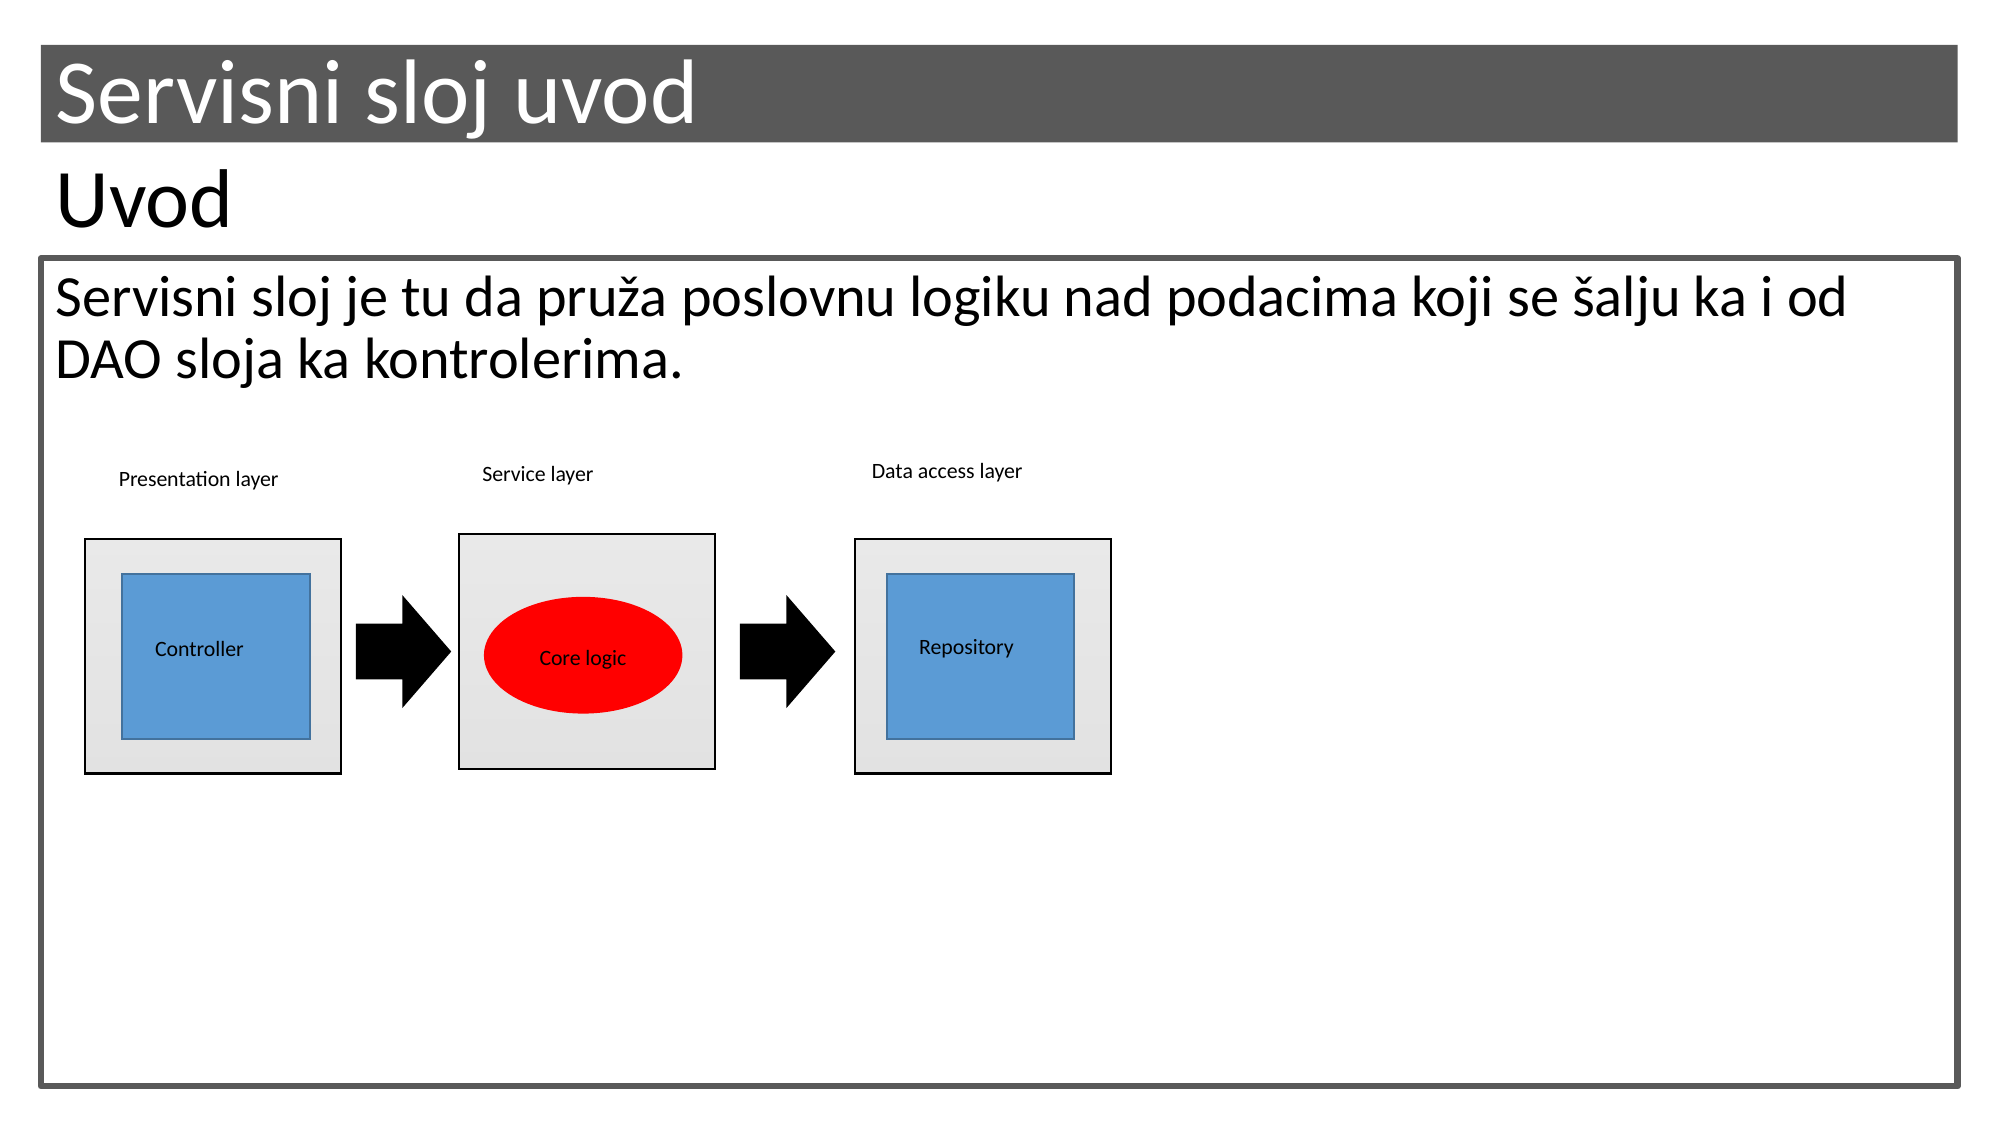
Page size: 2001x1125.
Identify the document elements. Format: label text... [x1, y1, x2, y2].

text_box Uvod [40, 157, 1958, 244]
title Servisni sloj uvod [40, 44, 1958, 143]
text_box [85, 446, 1111, 774]
list Servisni sloj je tu da pruža poslovnu logiku nad podacima koji se šalju ka i od DAO sloja ka kontrolerima. [40, 258, 1958, 1087]
